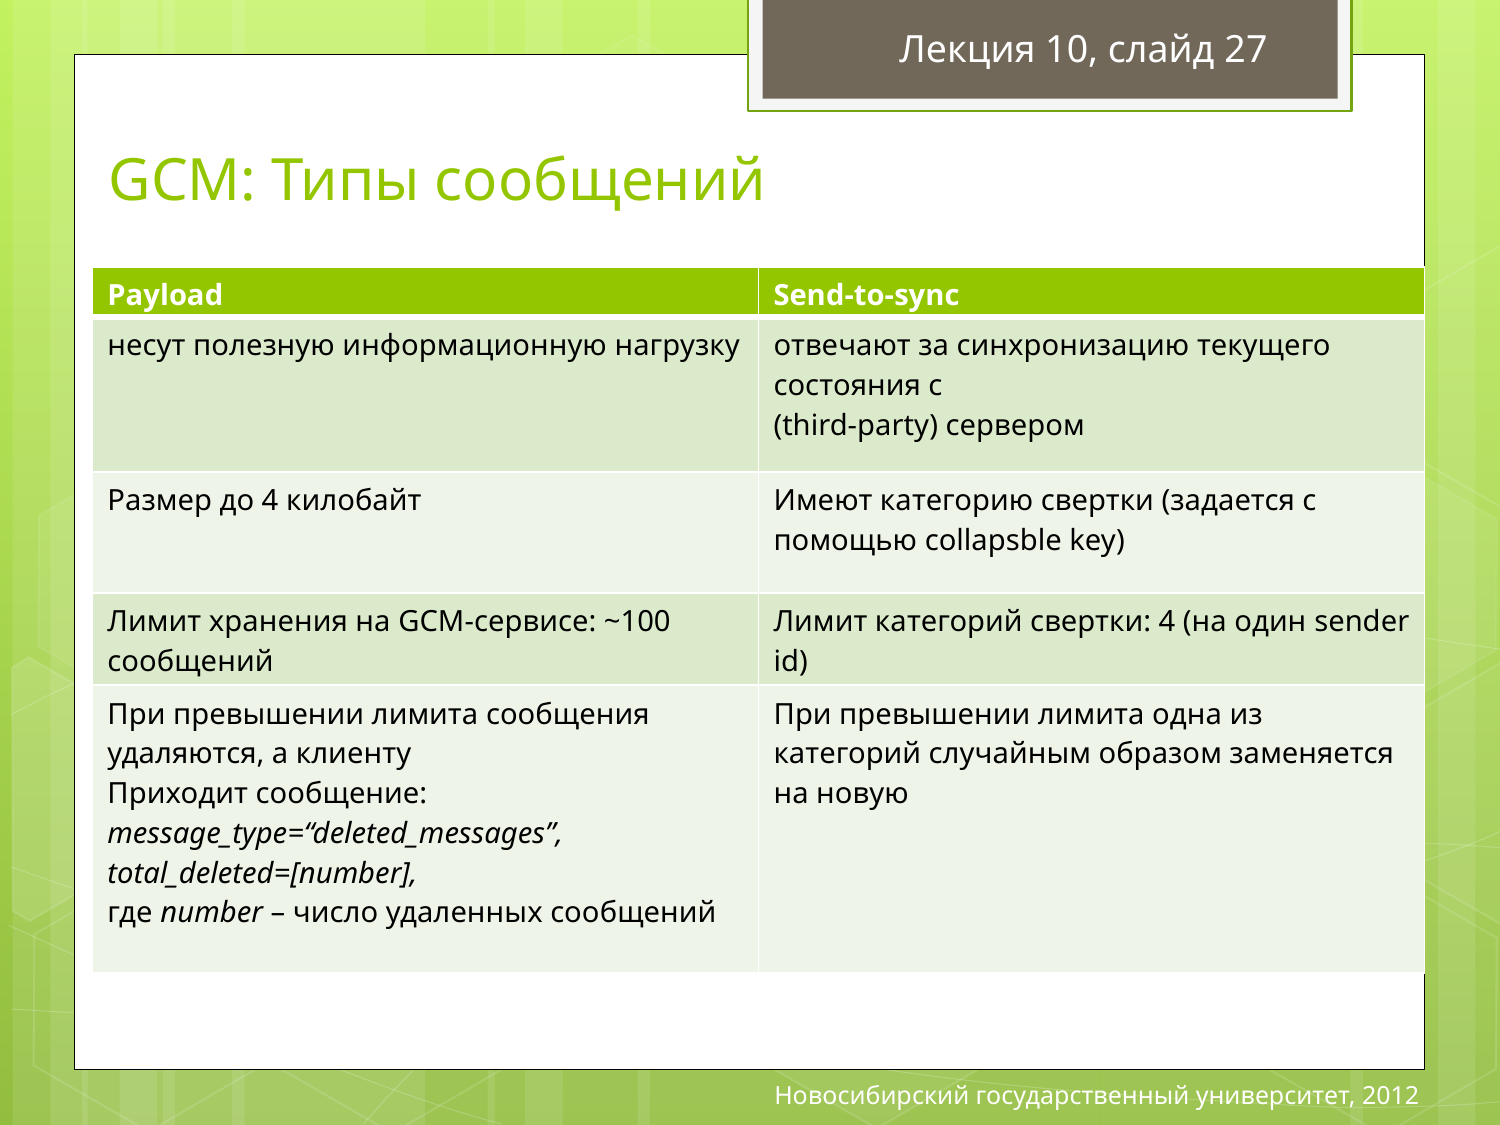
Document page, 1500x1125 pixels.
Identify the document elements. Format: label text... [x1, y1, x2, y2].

text_box Новосибирский государственный университет, 2012 [596, 1065, 1436, 1125]
table_cell Лимит хранения на GCM-сервисе: ~100 сообщений [93, 594, 758, 684]
text_box GCM: Типы сообщений [93, 127, 1429, 220]
table_cell При превышении лимита сообщения удаляются, а клиенту Приходит сообщение: message_type=“deleted_messages”, total_deleted=[number], где number – число удаленных сообщений [93, 686, 758, 972]
table_cell Имеют категорию свертки (задается с помощью collapsble key) [759, 473, 1424, 592]
text_box Лекция 10, слайд 27 [884, 17, 1283, 78]
table_cell Размер до 4 килобайт [93, 473, 758, 592]
table_cell При превышении лимита одна из категорий случайным образом заменяется на новую [759, 686, 1424, 972]
table_header Send-to-sync [759, 268, 1424, 314]
table_header Payload [93, 268, 758, 314]
table_cell Лимит категорий свертки: 4 (на один sender id) [759, 594, 1424, 684]
table_cell несут полезную информационную нагрузку [93, 320, 758, 471]
table_cell отвечают за синхронизацию текущего состояния с (third-party) сервером [759, 320, 1424, 471]
